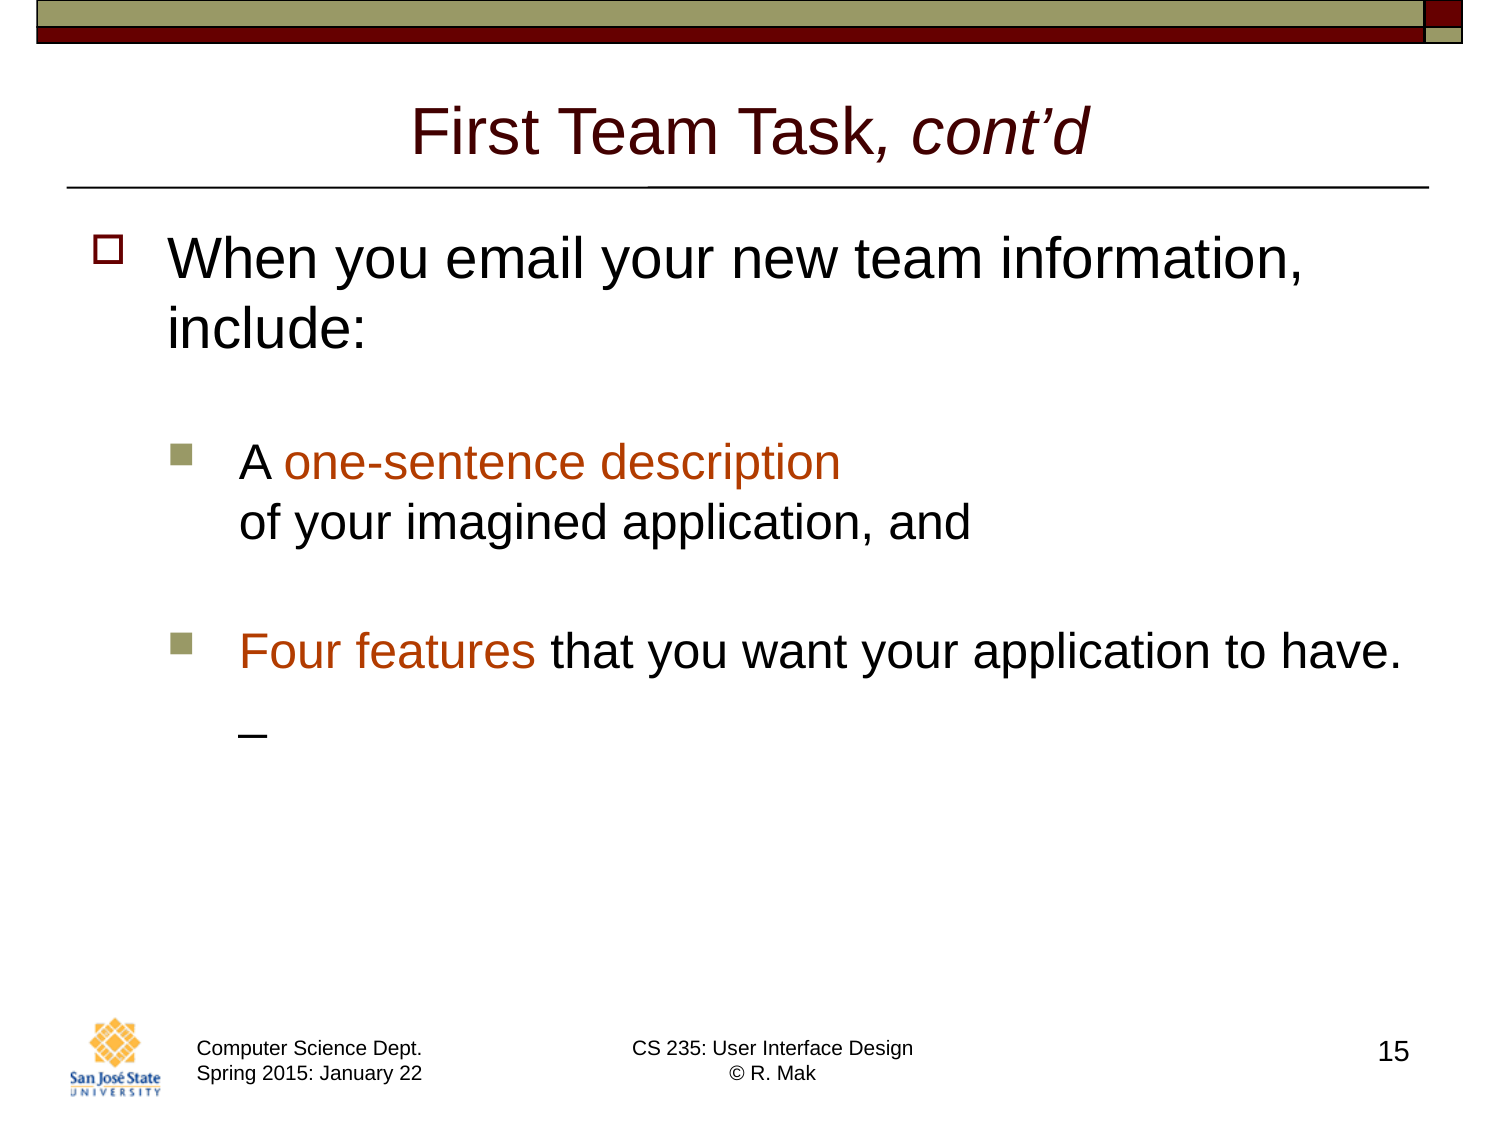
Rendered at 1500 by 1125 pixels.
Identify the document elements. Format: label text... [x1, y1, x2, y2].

list When you email your new team information, include: A one-sentence description of your imagined application, and Four features that you want your application to have. _ [75, 212, 1425, 1006]
title First Team Task, cont’d [75, 67, 1425, 175]
slide_number 15 [1112, 1025, 1425, 1100]
picture [60, 1012, 166, 1112]
